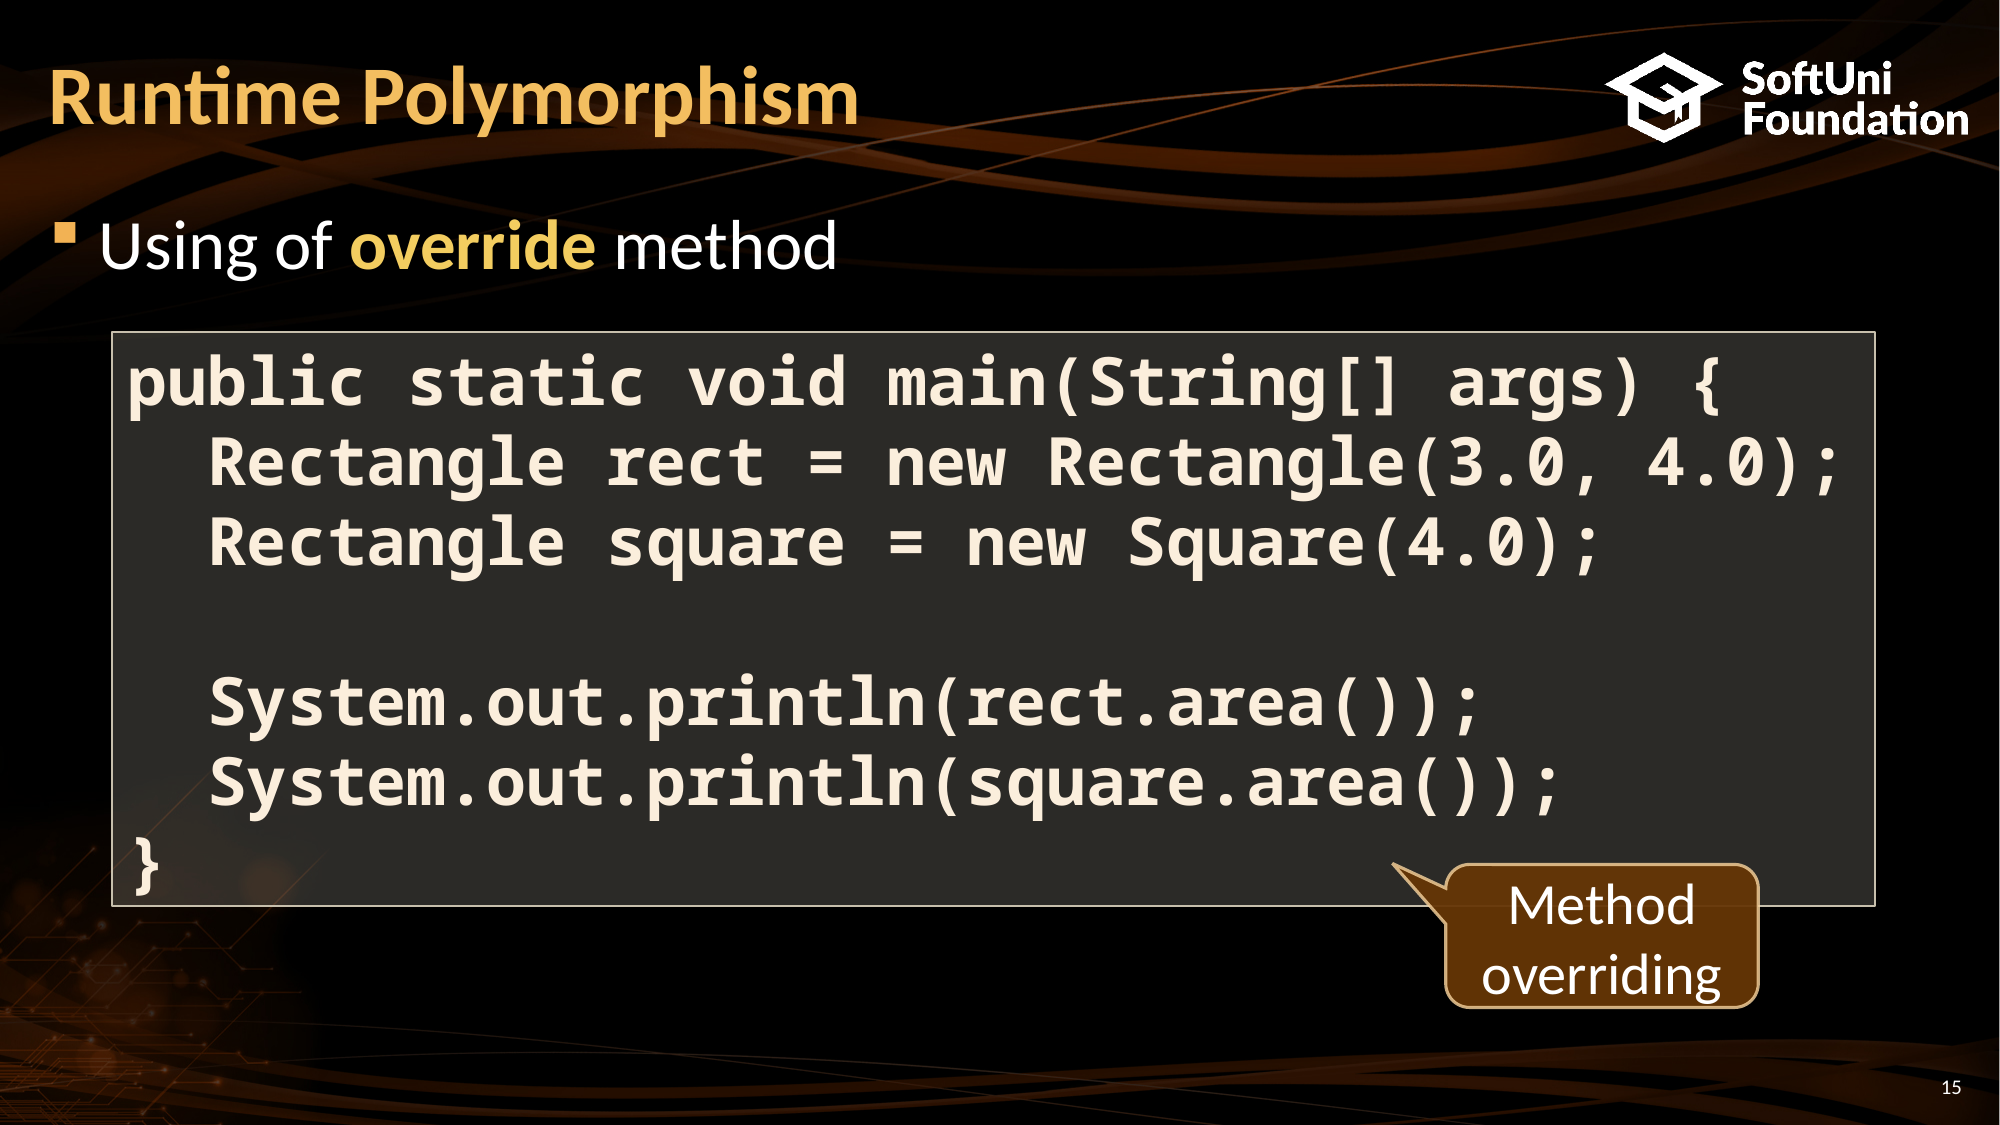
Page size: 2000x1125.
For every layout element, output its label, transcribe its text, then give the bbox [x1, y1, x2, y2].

picture [0, 0, 2000, 1125]
list Using of override method [31, 188, 1968, 1103]
text_box public static void main(String[] args) { Rectangle rect = new Rectangle(3.0, 4.0); Rectangle square = new Square(4.0); System.out.println(rect.area()); System.out.println(square.area()); } [112, 331, 1875, 907]
title Runtime Polymorphism [30, 6, 1602, 189]
text_box Method overriding [1391, 862, 1760, 1009]
